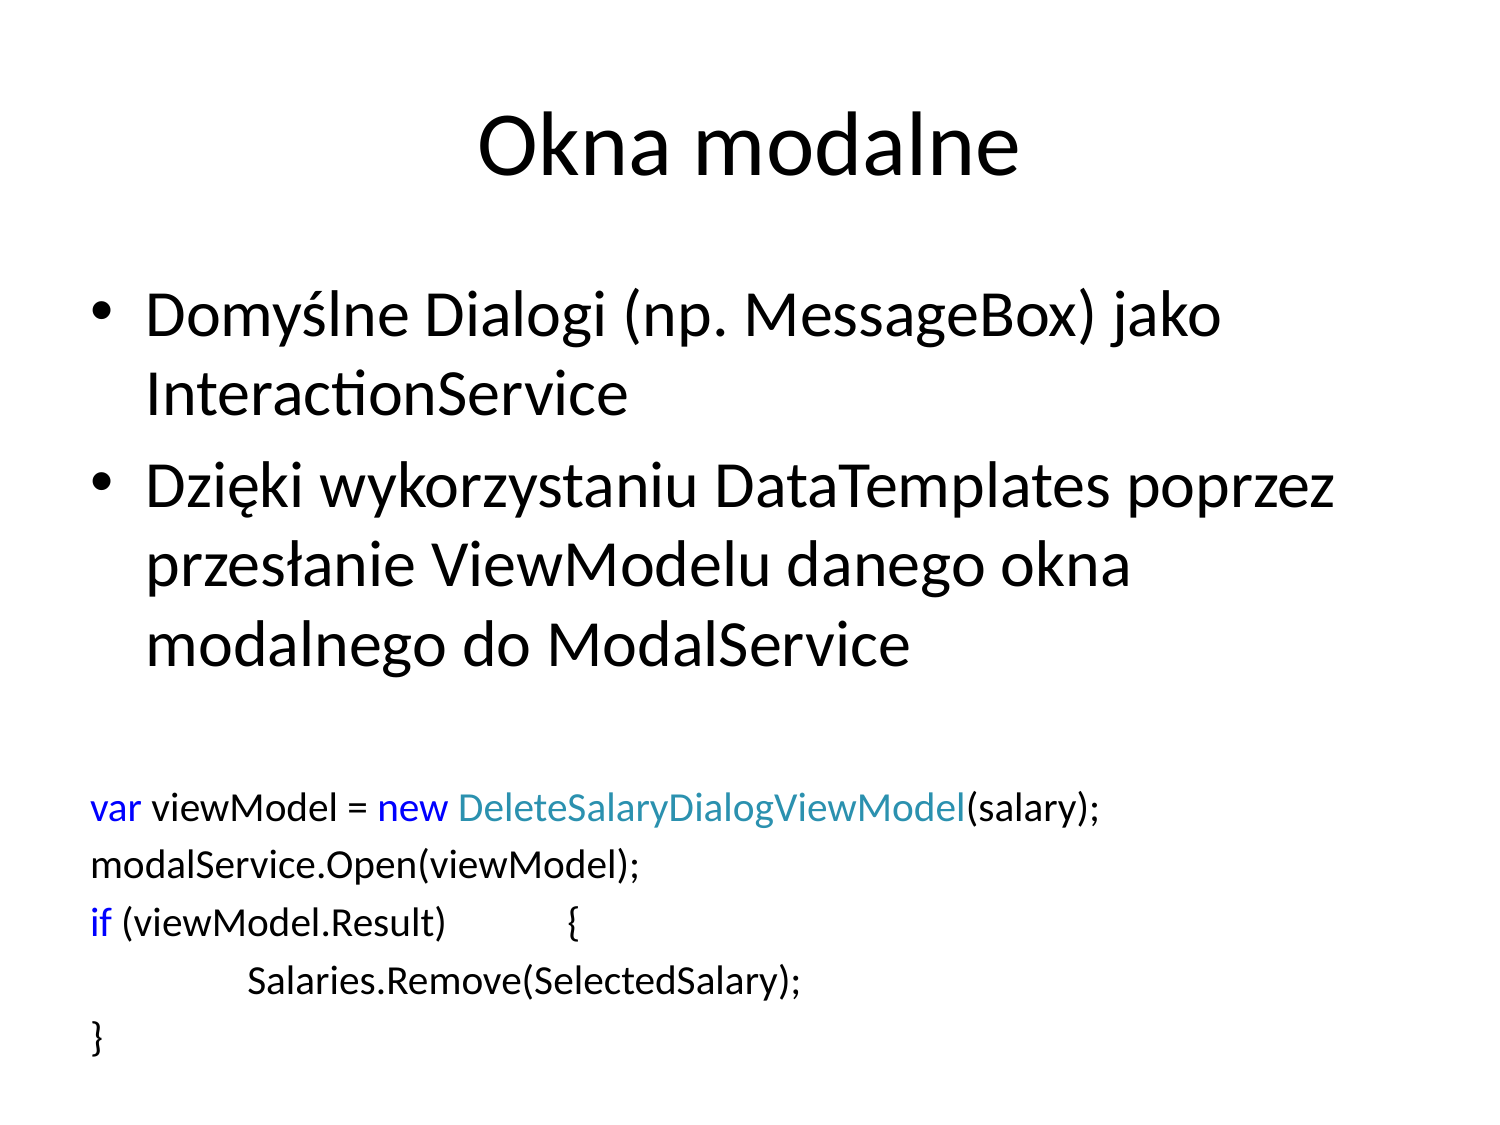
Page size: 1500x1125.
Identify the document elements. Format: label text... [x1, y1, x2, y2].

list Domyślne Dialogi (np. MessageBox) jako InteractionService Dzięki wykorzystaniu DataTemplates poprzez przesłanie ViewModelu danego okna modalnego do ModalService var viewModel = new DeleteSalaryDialogViewModel(salary); modalService.Open(viewModel); if (viewModel.Result) { Salaries.Remove(SelectedSalary); } [75, 262, 1425, 1071]
title Okna modalne [75, 45, 1425, 233]
